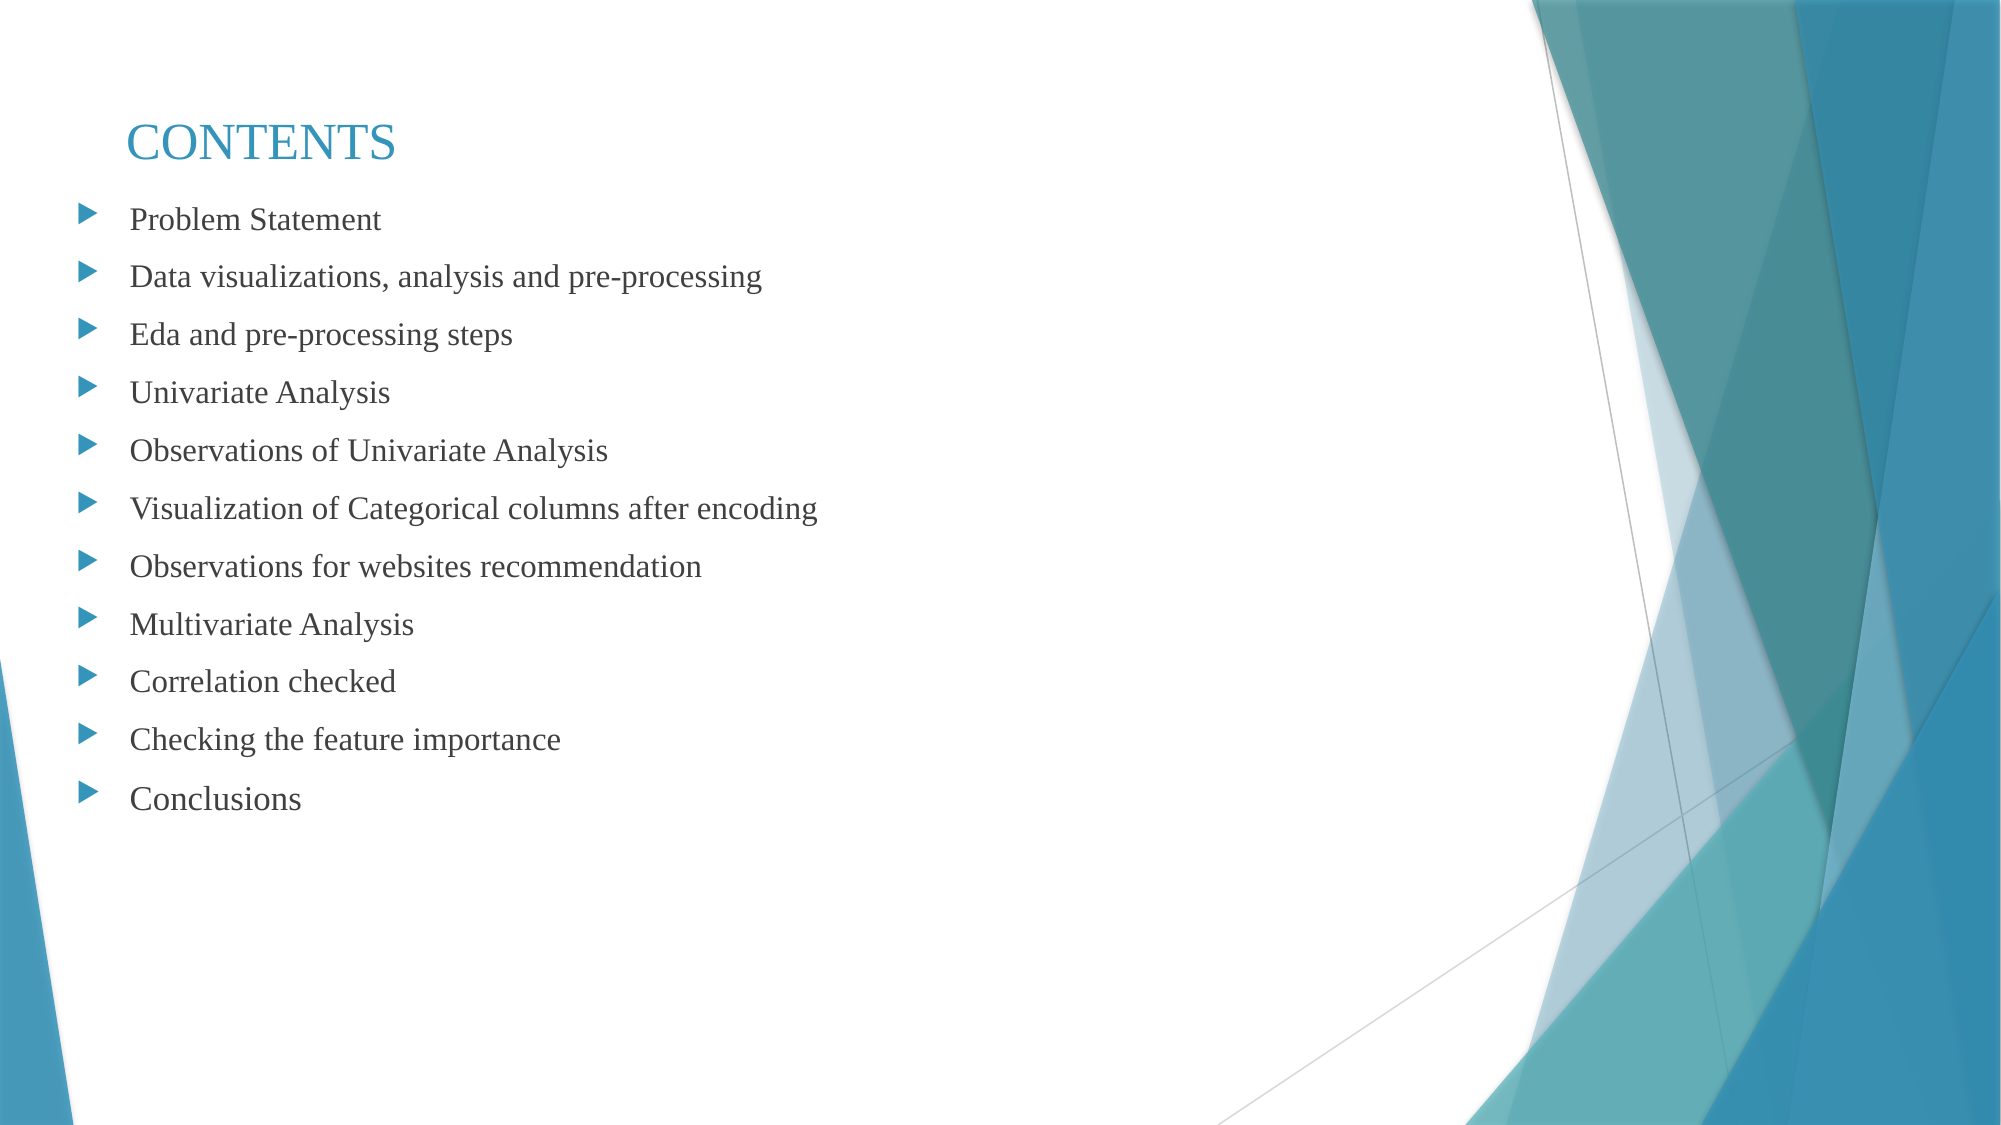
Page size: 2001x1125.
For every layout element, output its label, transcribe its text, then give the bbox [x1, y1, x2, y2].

title CONTENTS [111, 99, 1522, 317]
list Problem Statement Data visualizations, analysis and pre-processing Eda and pre-processing steps Univariate Analysis Observations of Univariate Analysis Visualization of Categorical columns after encoding Observations for websites recommendation Multivariate Analysis Correlation checked Checking the feature importance Conclusions [61, 189, 1472, 827]
